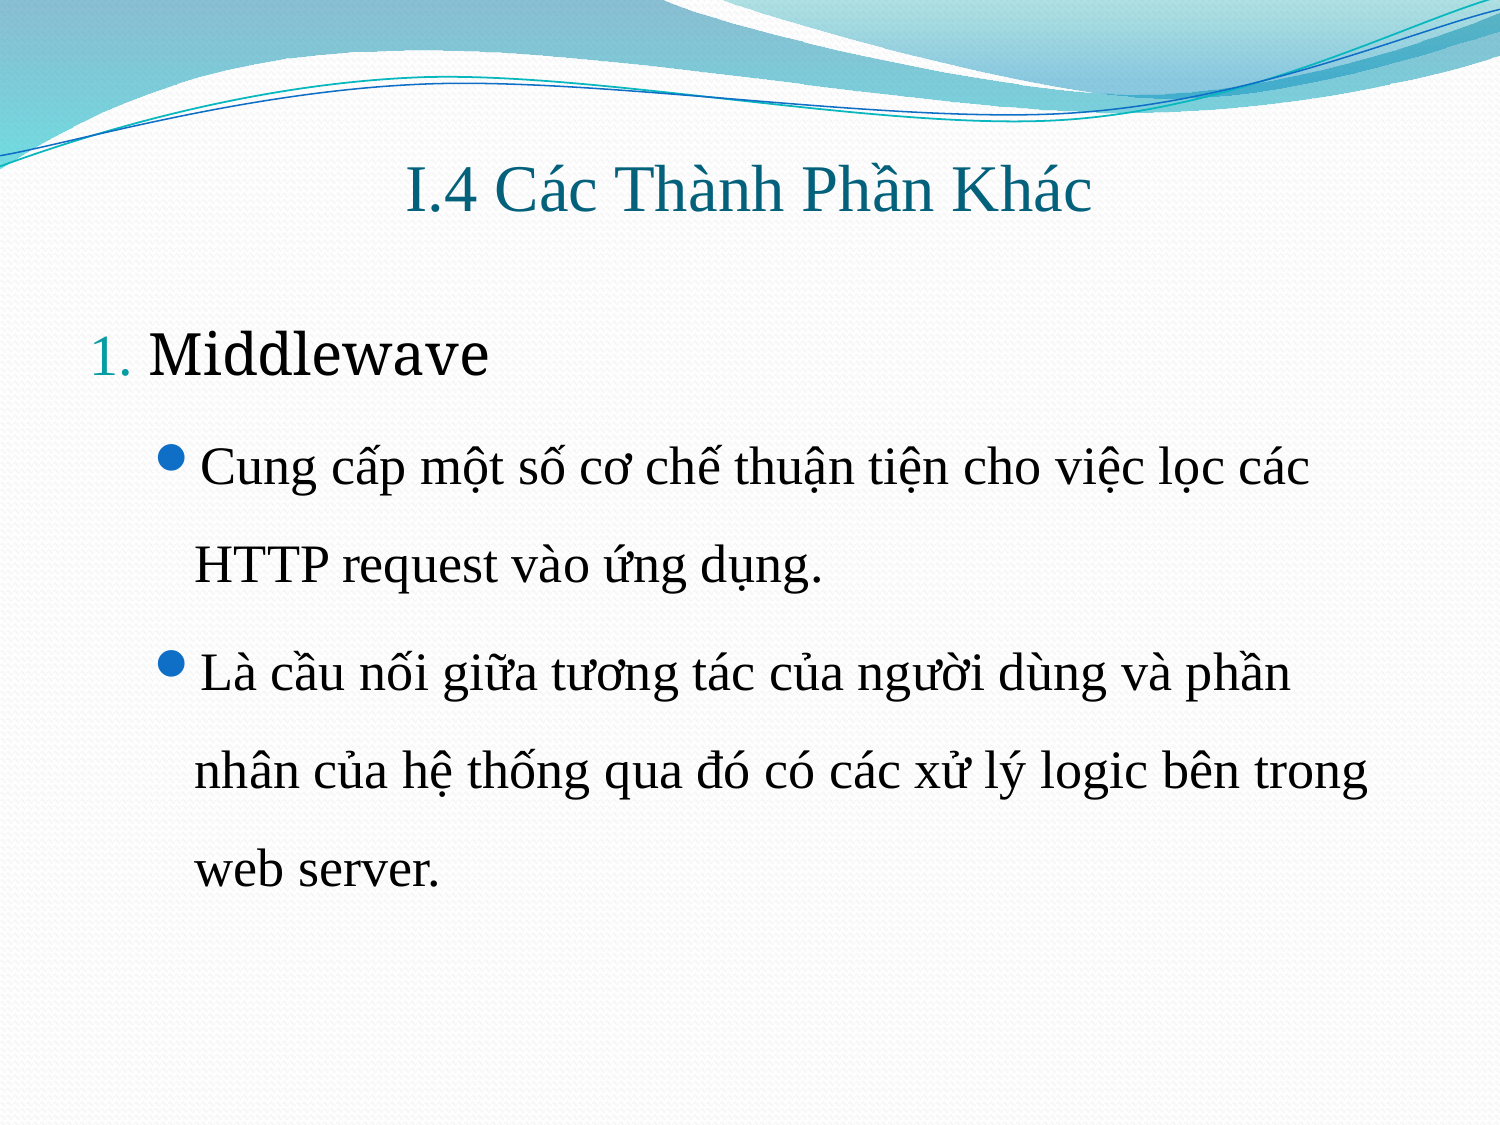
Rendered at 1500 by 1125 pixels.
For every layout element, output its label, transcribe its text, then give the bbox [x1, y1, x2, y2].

title I.4 Các Thành Phần Khác [75, 115, 1425, 225]
list 1. Middlewave Cung cấp một số cơ chế thuận tiện cho việc lọc các HTTP request vào ứng dụng. Là cầu nối giữa tương tác của người dùng và phần nhân của hệ thống qua đó có các xử lý logic bên trong web server. [75, 275, 1425, 1038]
